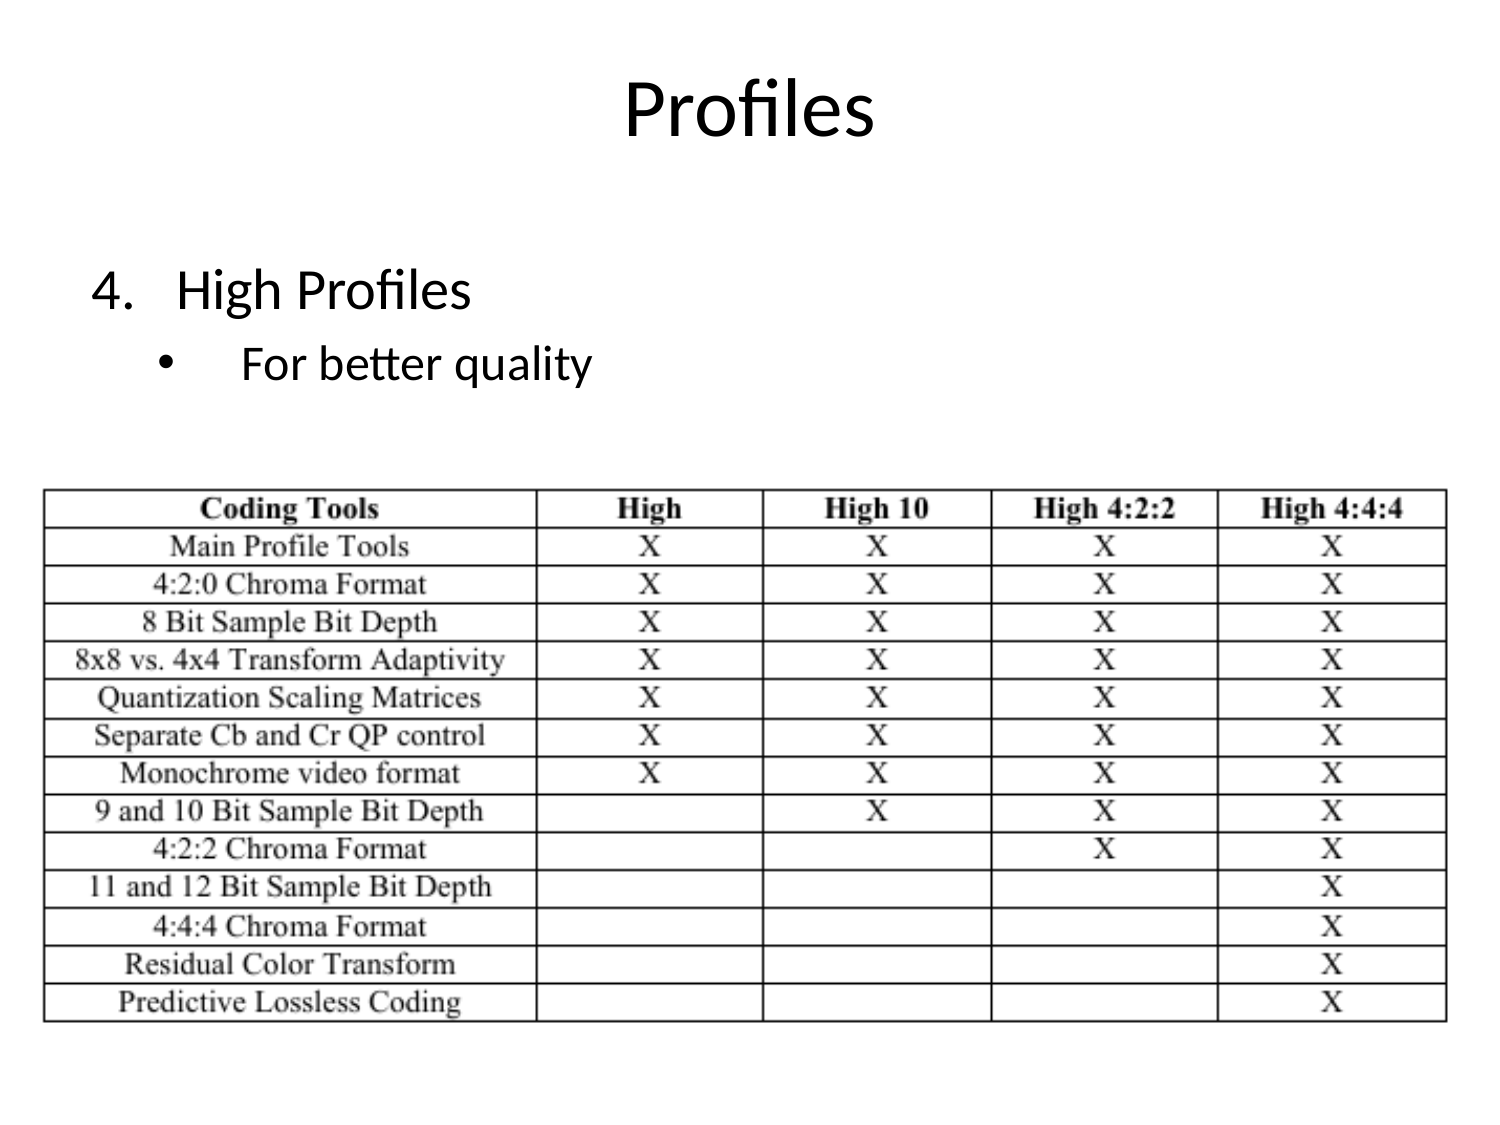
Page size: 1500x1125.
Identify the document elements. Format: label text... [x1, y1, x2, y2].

list High Profiles For better quality [76, 243, 1336, 478]
picture [29, 479, 1471, 1046]
title Profiles [75, 45, 1425, 161]
